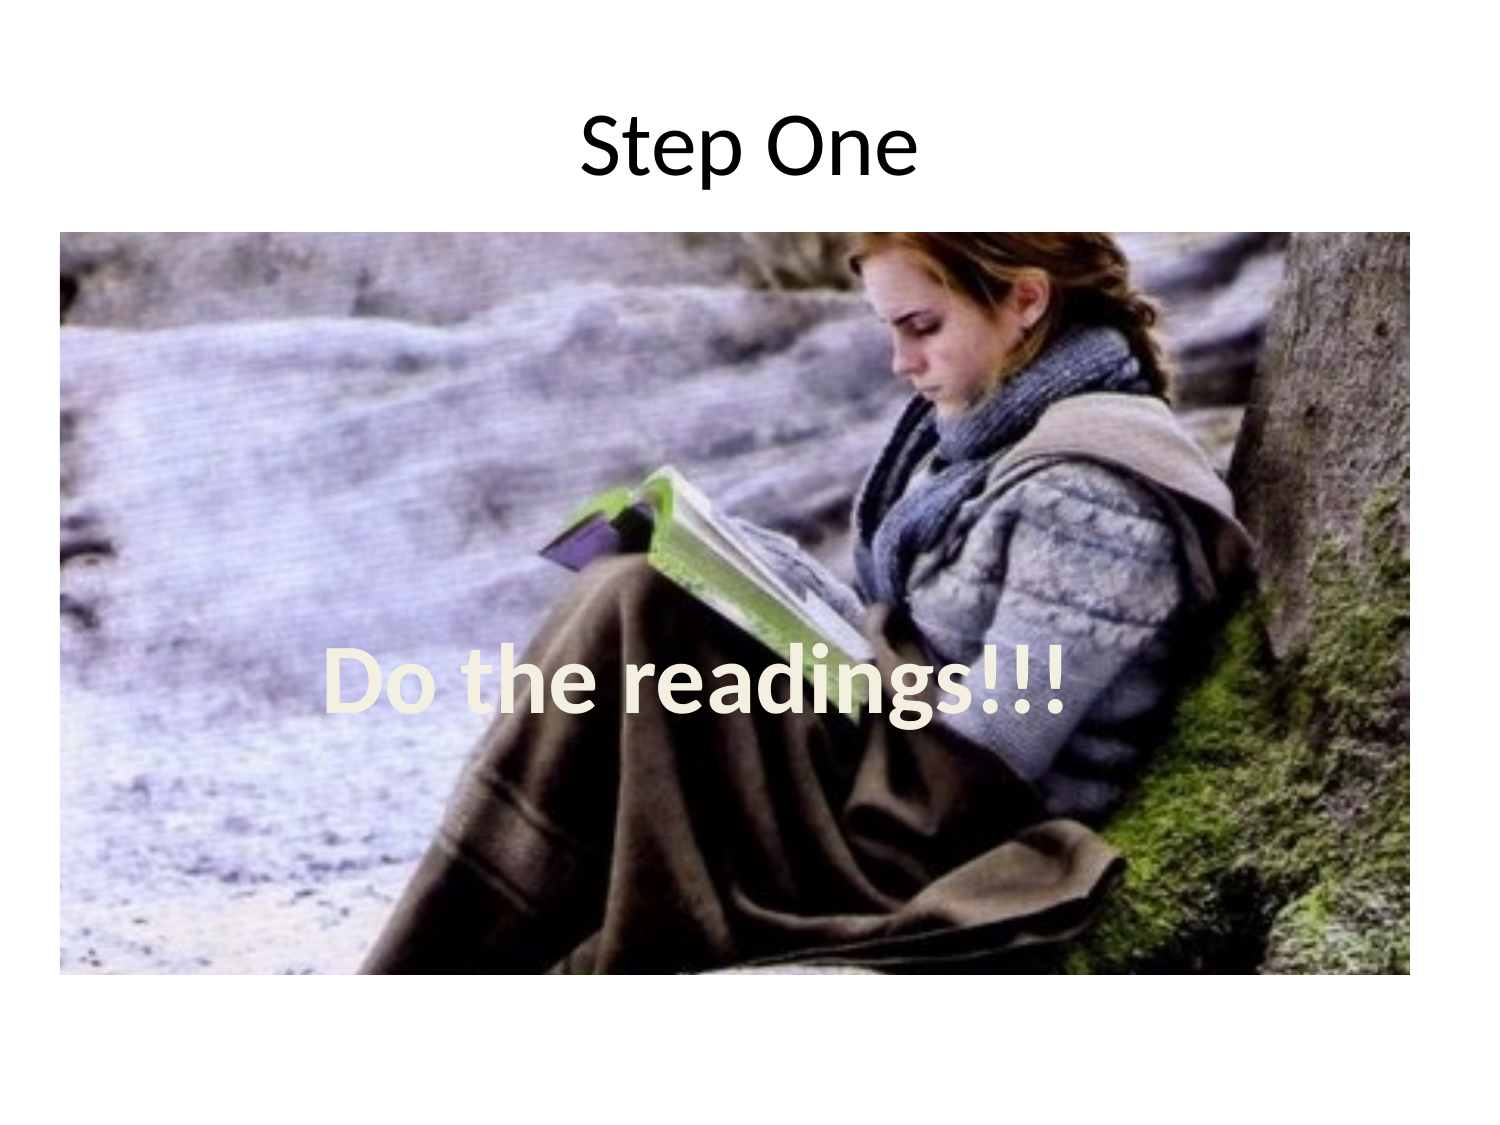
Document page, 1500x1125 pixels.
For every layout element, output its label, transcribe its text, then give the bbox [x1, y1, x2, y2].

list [59, 232, 1411, 976]
title Step One [75, 45, 1425, 233]
